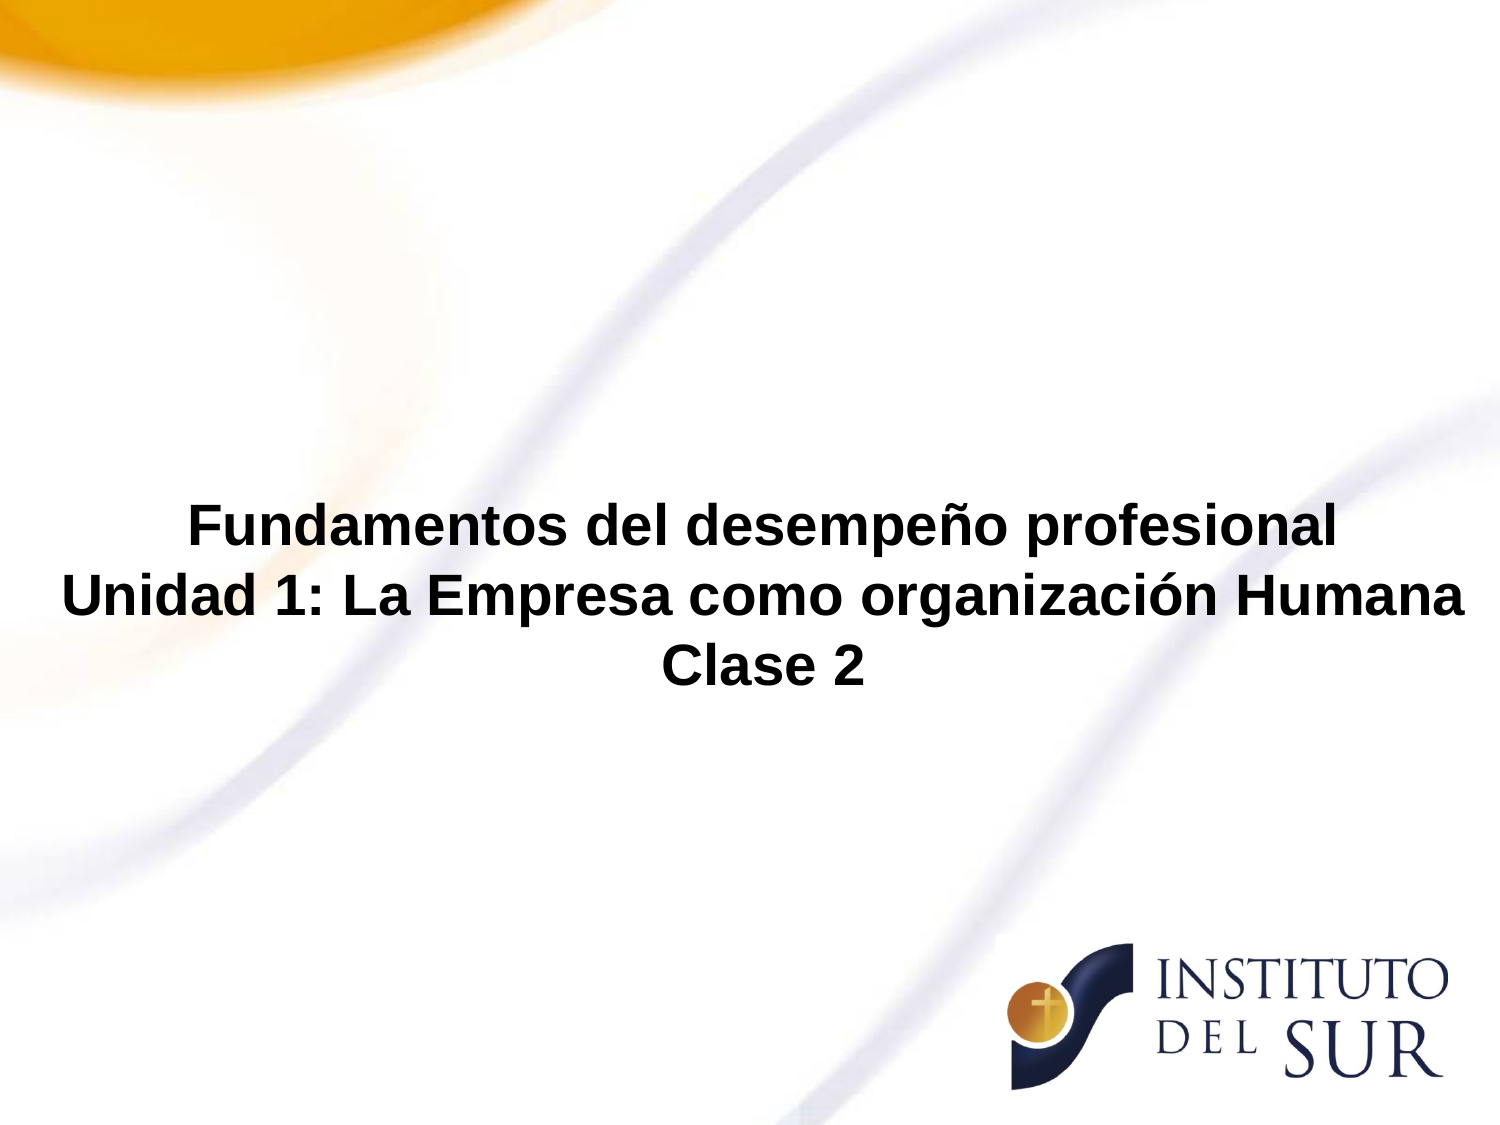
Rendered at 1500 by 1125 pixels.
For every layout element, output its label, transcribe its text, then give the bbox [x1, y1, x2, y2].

picture [0, 0, 1500, 1125]
text_box Fundamentos del desempeño profesional Unidad 1: La Empresa como organización Humana Clase 2 [46, 479, 1482, 705]
